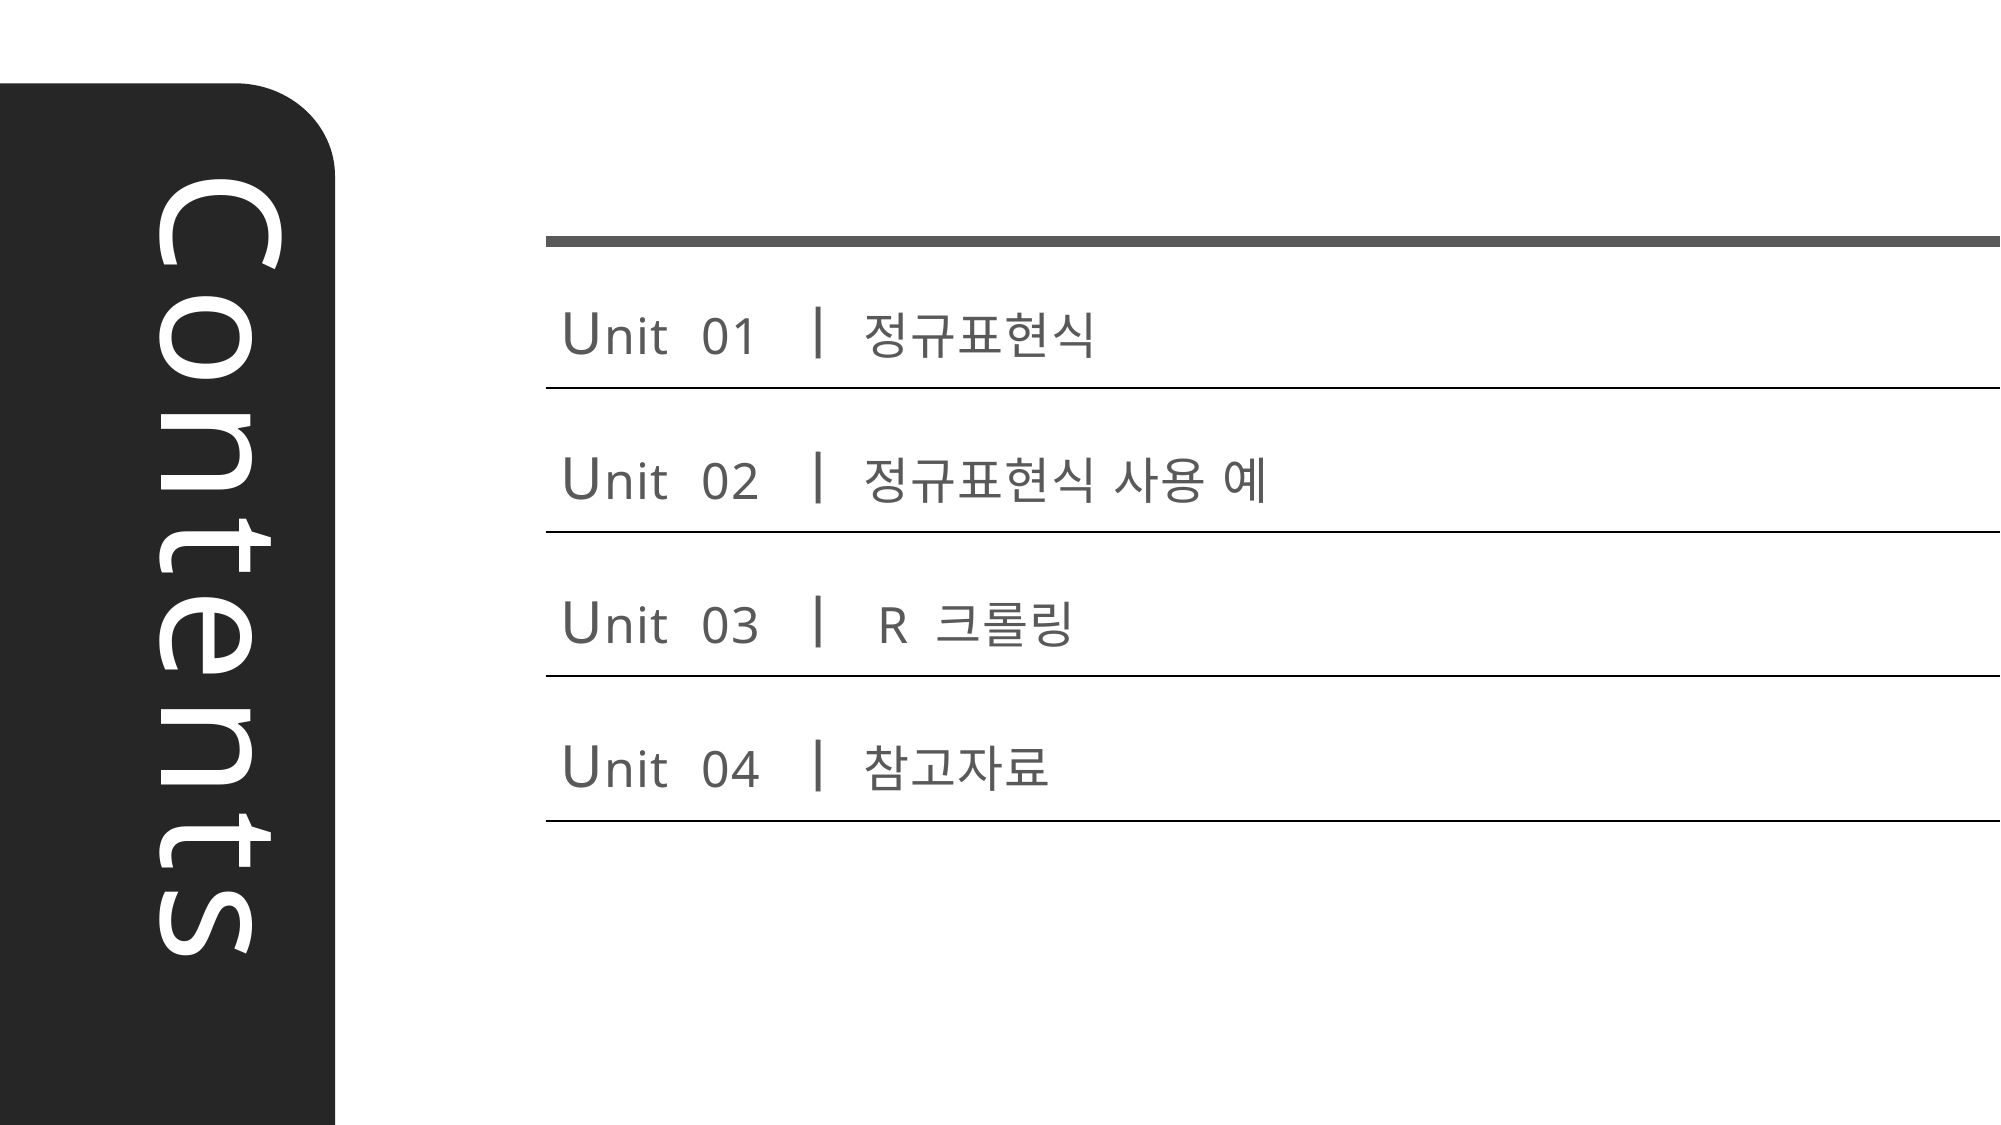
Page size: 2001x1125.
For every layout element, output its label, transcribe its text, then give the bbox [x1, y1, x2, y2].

text_box [0, 82, 334, 1125]
text_box Contents [120, 154, 336, 1125]
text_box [545, 241, 2000, 823]
